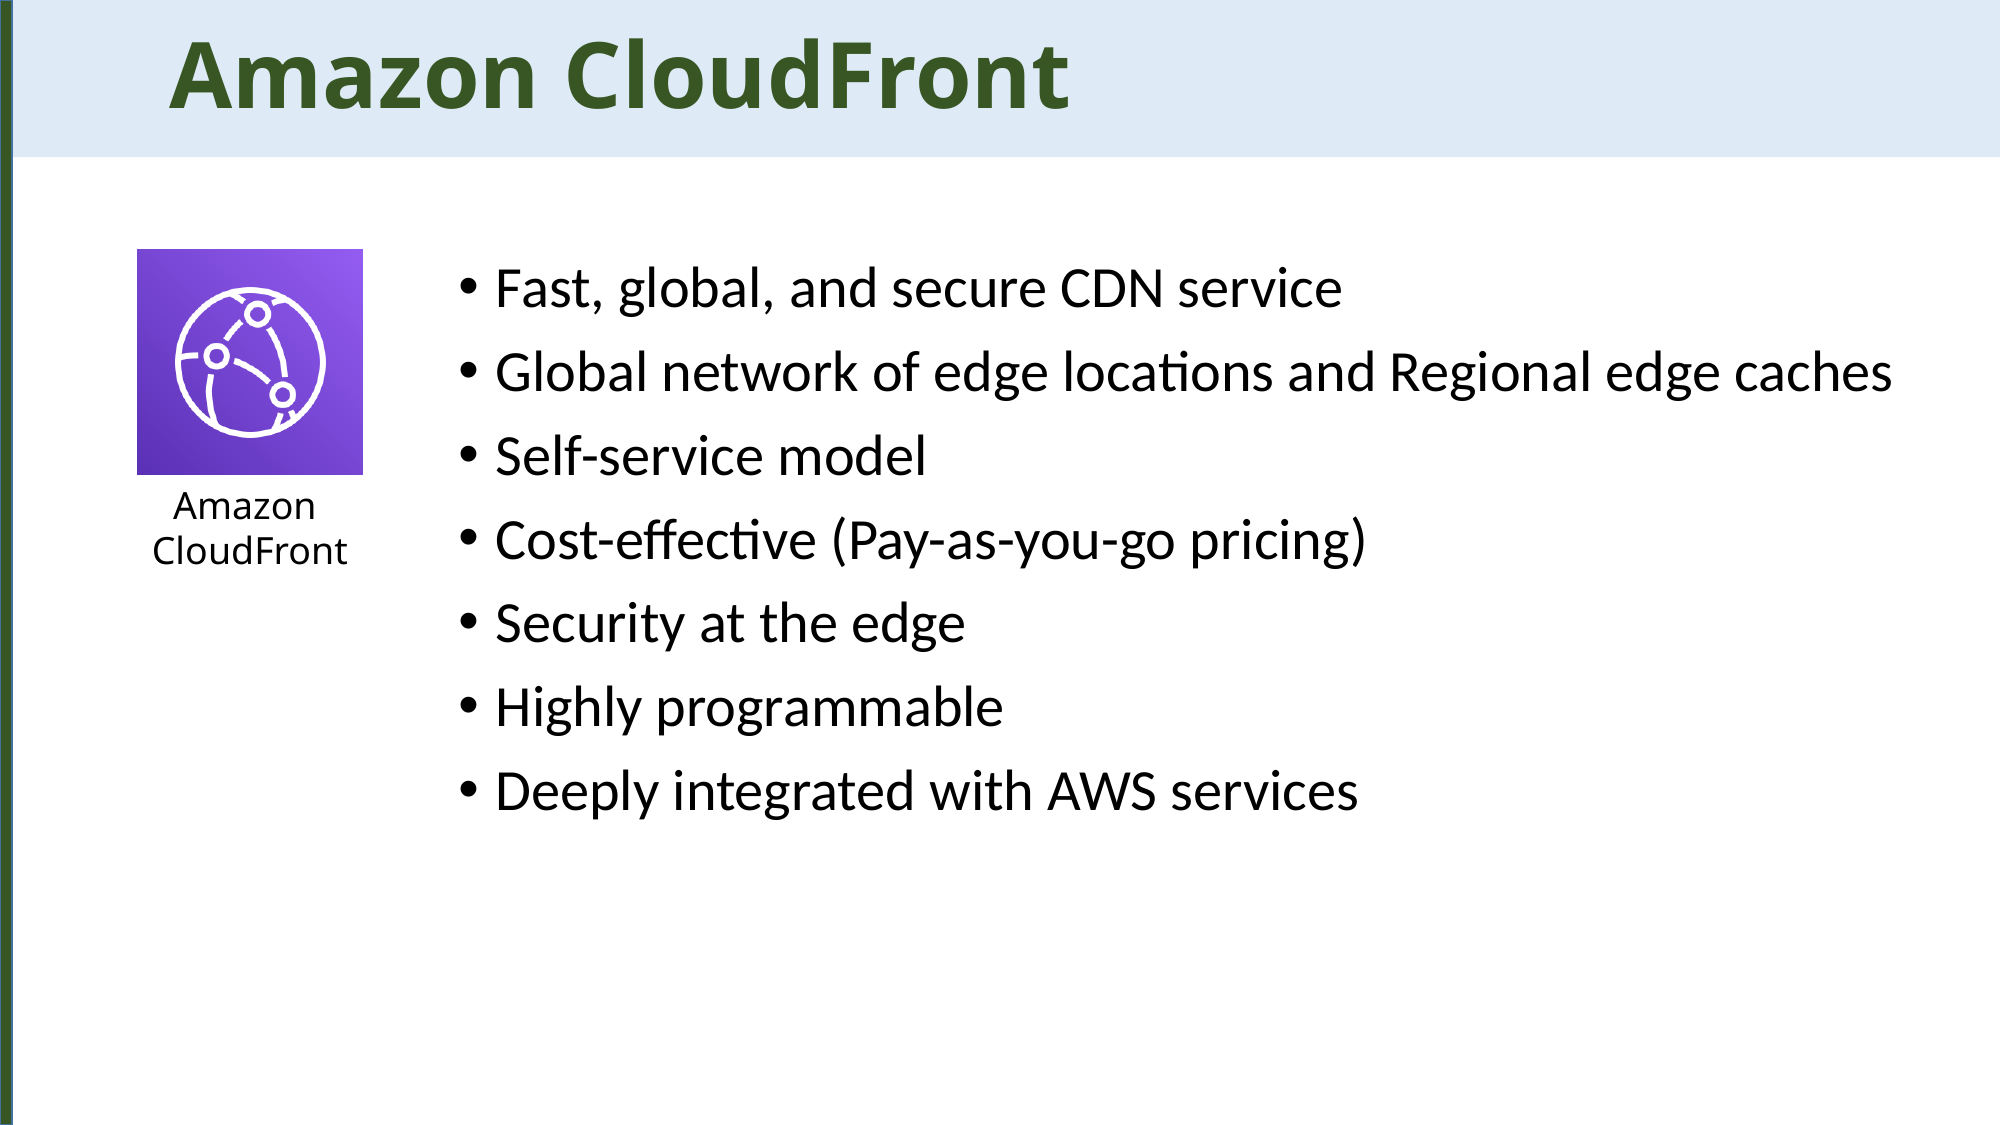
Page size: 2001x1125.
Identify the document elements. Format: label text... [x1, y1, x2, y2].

text_box Amazon CloudFront [13, 0, 2000, 158]
text_box Amazon CloudFront [137, 475, 363, 580]
text_box [0, 0, 13, 1125]
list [137, 249, 363, 475]
text_box Fast, global, and secure CDN service Global network of edge locations and Regional edge caches Self-service model Cost-effective (Pay-as-you-go pricing) Security at the edge Highly programmable Deeply integrated with AWS services [443, 250, 1978, 1013]
